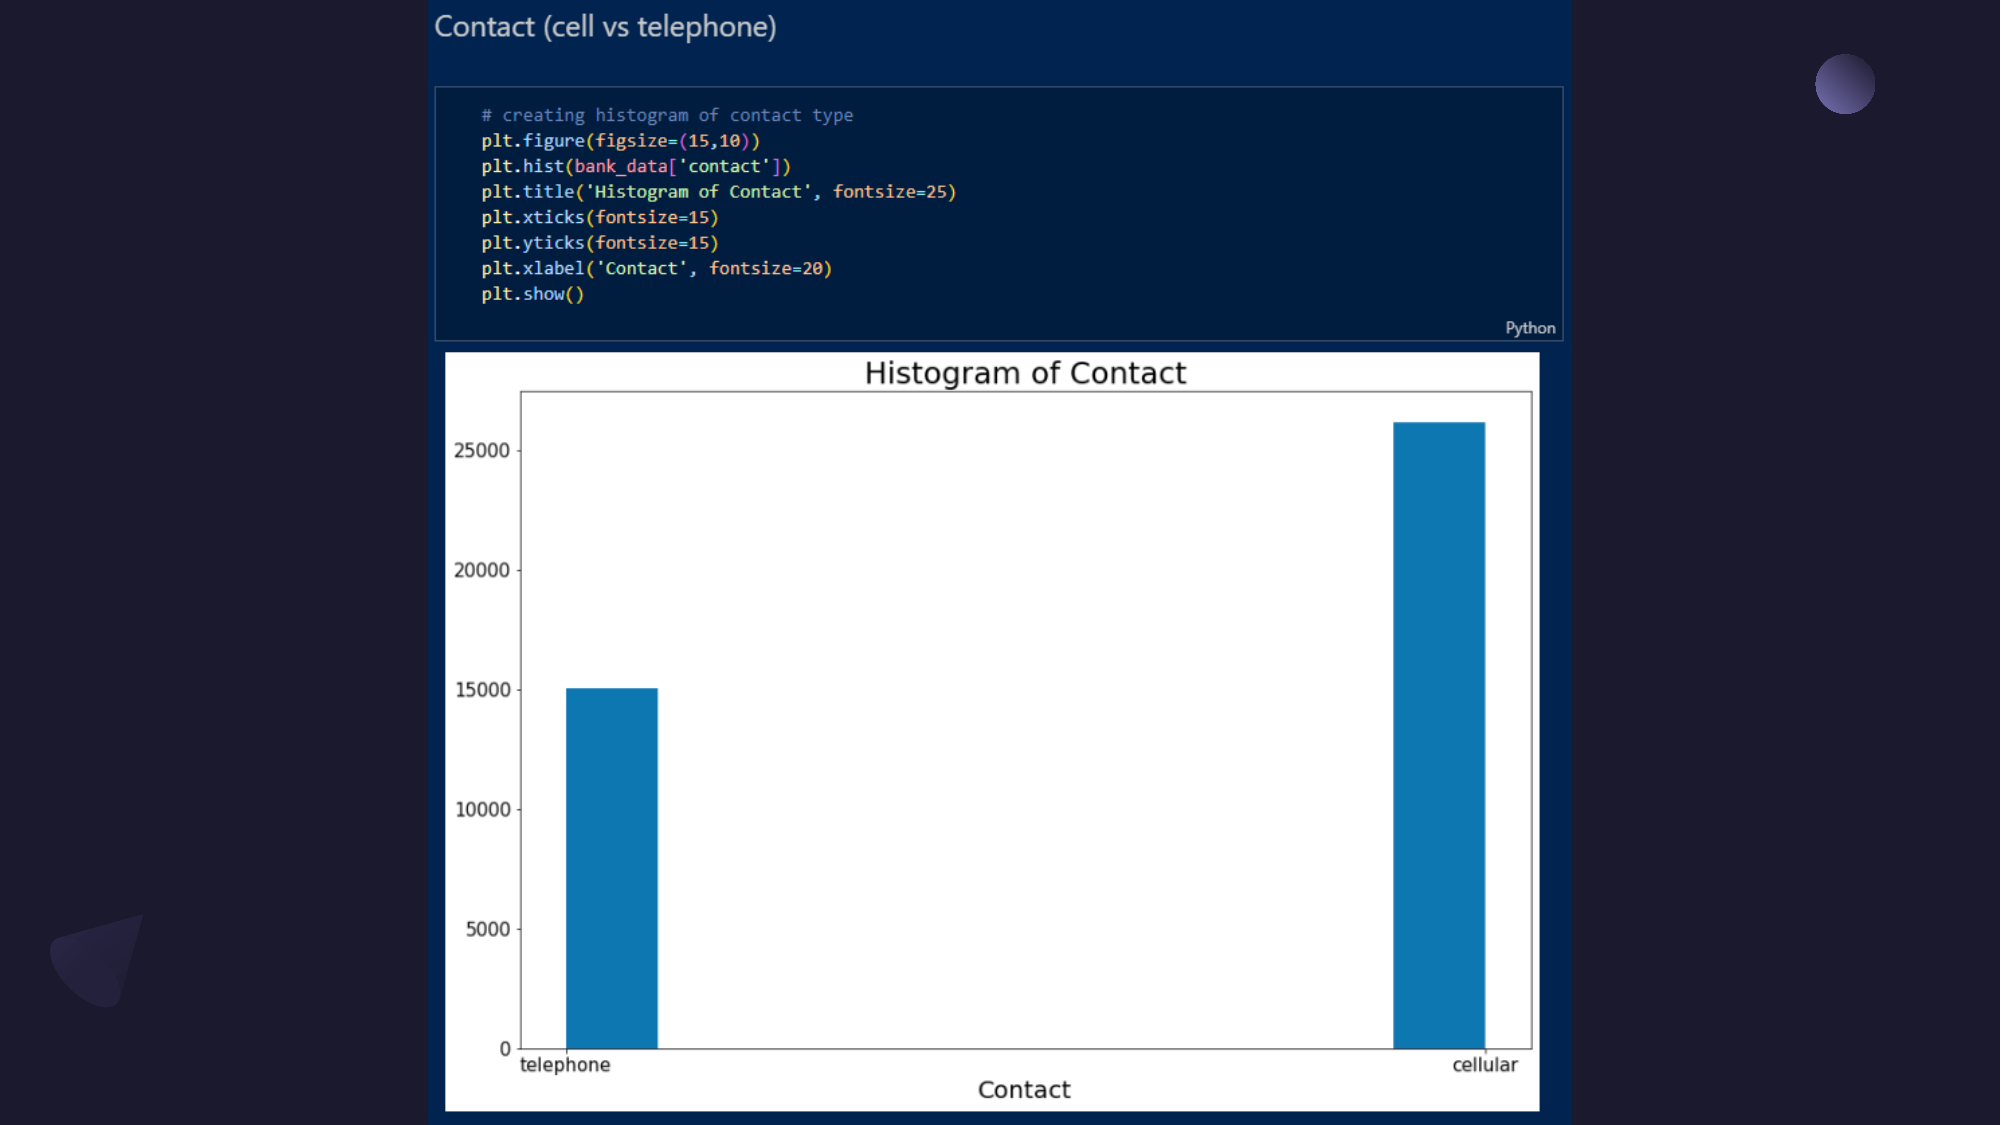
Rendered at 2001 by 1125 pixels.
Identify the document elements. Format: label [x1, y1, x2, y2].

picture [427, 0, 1572, 1125]
